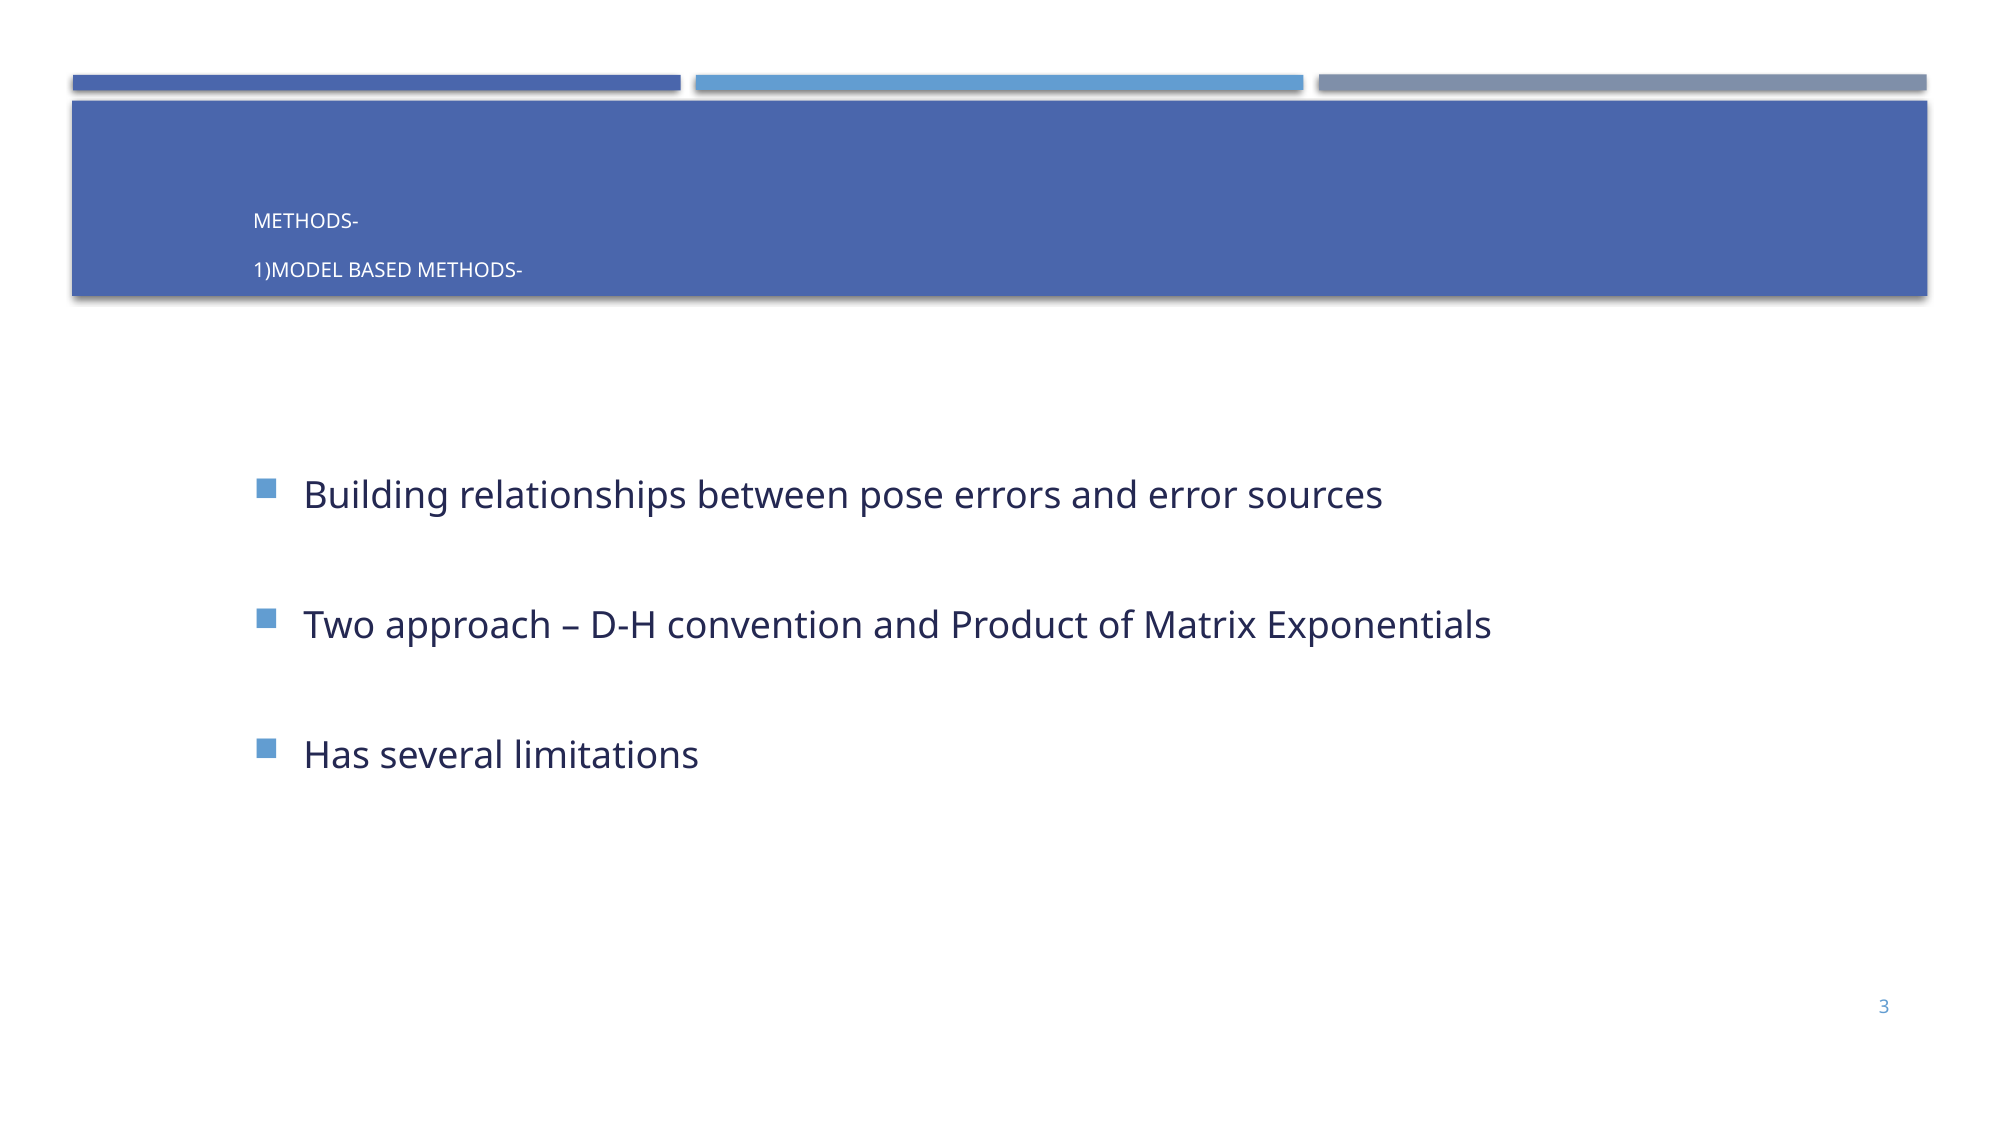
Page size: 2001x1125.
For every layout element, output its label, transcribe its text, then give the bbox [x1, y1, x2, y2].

list Building relationships between pose errors and error sources Two approach – D-H convention and Product of Matrix Exponentials Has several limitations [238, 309, 1814, 937]
slide_number 3 [1732, 977, 1905, 1037]
title Methods- 1)Model Based methods- [238, 200, 1814, 290]
